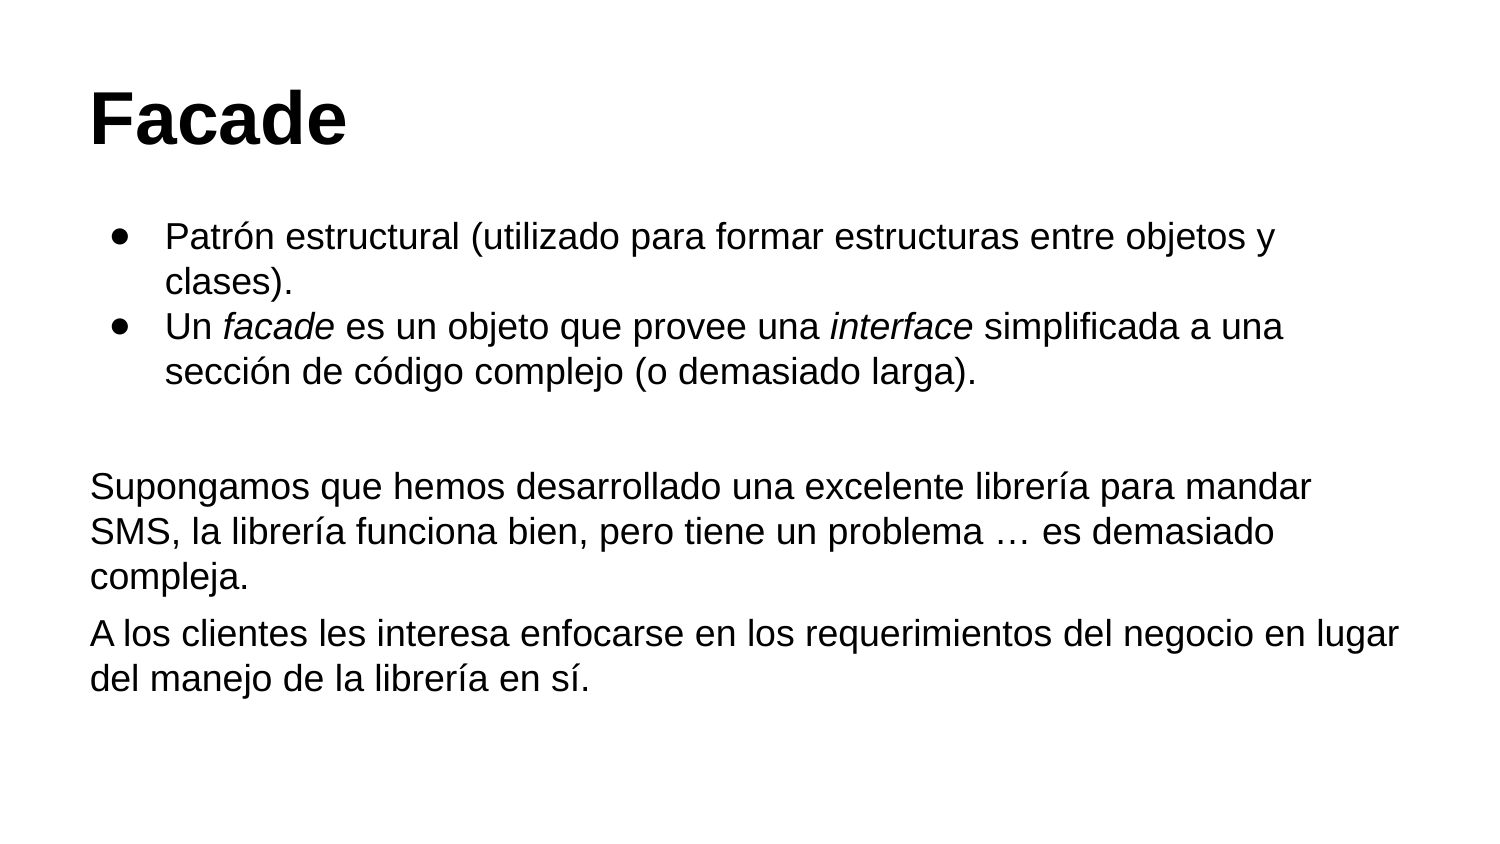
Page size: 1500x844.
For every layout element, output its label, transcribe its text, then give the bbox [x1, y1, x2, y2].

text_box Patrón estructural (utilizado para formar estructuras entre objetos y clases). Un facade es un objeto que provee una interface simplificada a una sección de código complejo (o demasiado larga). Supongamos que hemos desarrollado una excelente librería para mandar SMS, la librería funciona bien, pero tiene un problema … es demasiado compleja. A los clientes les interesa enfocarse en los requerimientos del negocio en lugar del manejo de la librería en sí. [75, 196, 1425, 808]
text_box Facade [75, 33, 1425, 175]
